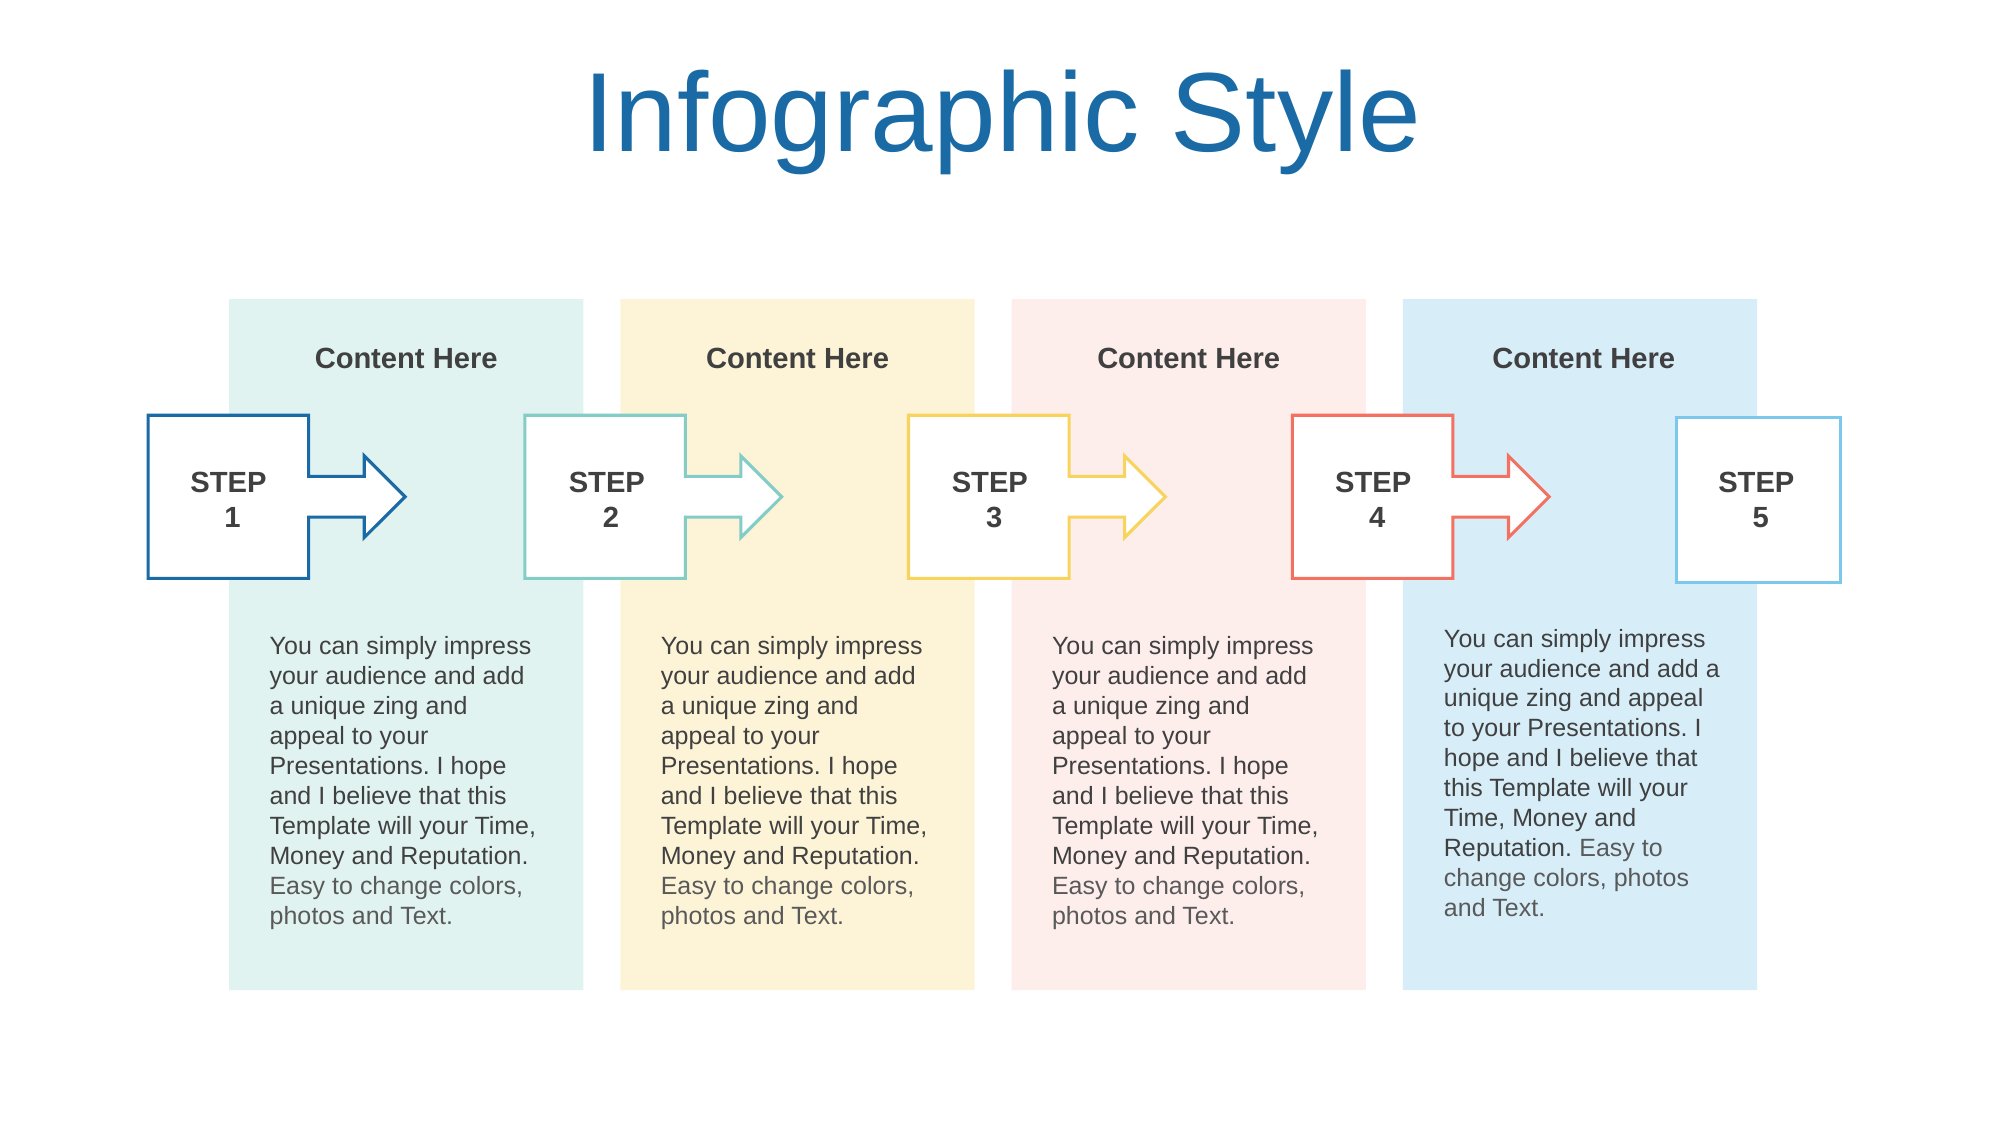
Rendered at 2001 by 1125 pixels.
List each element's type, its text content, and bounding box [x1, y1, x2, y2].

text_box Content Here [254, 332, 558, 382]
text_box You can simply impress your audience and add a unique zing and appeal to your Presentations. I hope and I believe that this Template will your Time, Money and Reputation. Easy to change colors, photos and Text. [254, 622, 558, 937]
text_box STEP 4 [1311, 455, 1435, 541]
text_box STEP 3 [928, 455, 1052, 541]
text_box Content Here [1432, 332, 1736, 382]
text_box STEP 2 [545, 455, 669, 541]
text_box [147, 414, 407, 580]
text_box You can simply impress your audience and add a unique zing and appeal to your Presentations. I hope and I believe that this Template will your Time, Money and Reputation. Easy to change colors, photos and Text. [646, 622, 950, 937]
text_box [619, 298, 976, 991]
text_box [1402, 298, 1758, 991]
text_box [907, 414, 1167, 580]
text_box [1011, 298, 1367, 991]
text_box STEP 5 [1695, 455, 1818, 541]
text_box You can simply impress your audience and add a unique zing and appeal to your Presentations. I hope and I believe that this Template will your Time, Money and Reputation. Easy to change colors, photos and Text. [1037, 622, 1341, 937]
text_box Content Here [1037, 332, 1341, 382]
list Infographic Style [53, 55, 1952, 175]
text_box You can simply impress your audience and add a unique zing and appeal to your Presentations. I hope and I believe that this Template will your Time, Money and Reputation. Easy to change colors, photos and Text. [1429, 614, 1739, 929]
text_box Content Here [646, 332, 950, 382]
text_box [228, 298, 584, 991]
text_box STEP 1 [167, 455, 290, 541]
text_box [1675, 417, 1842, 583]
text_box [523, 414, 784, 580]
text_box [1291, 414, 1551, 580]
